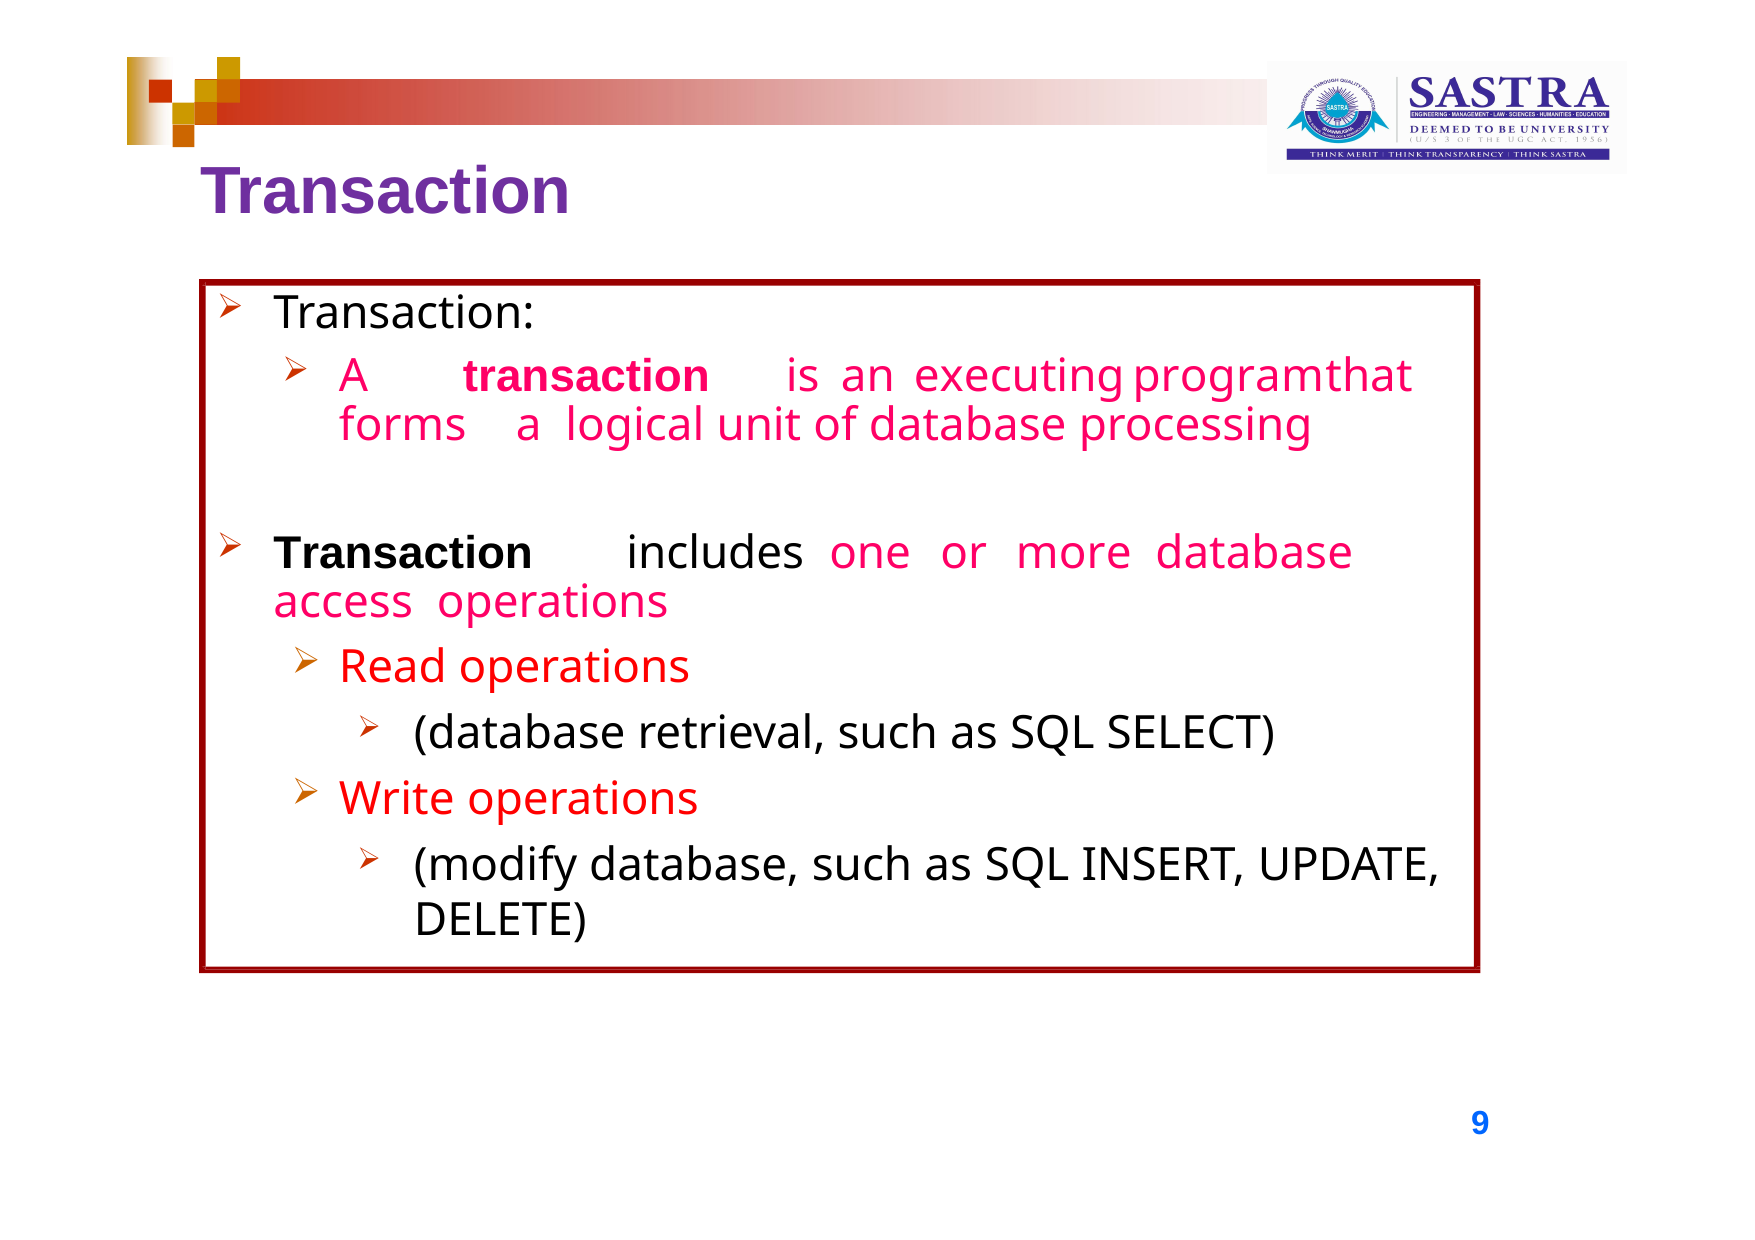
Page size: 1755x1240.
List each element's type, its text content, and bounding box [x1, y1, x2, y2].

title Transaction [197, 144, 579, 354]
picture [127, 57, 173, 145]
picture [217, 61, 1628, 175]
text_box [199, 279, 1481, 974]
slide_number 9 [1464, 1102, 1515, 1240]
text_box Transaction: A transaction is an executing program that forms a logical unit of database processing Transaction includes one or more database access operations Read operations (database retrieval, such as SQL SELECT) Write operations (modify database, such as SQL INSERT, UPDATE, DELETE) [214, 273, 1466, 945]
